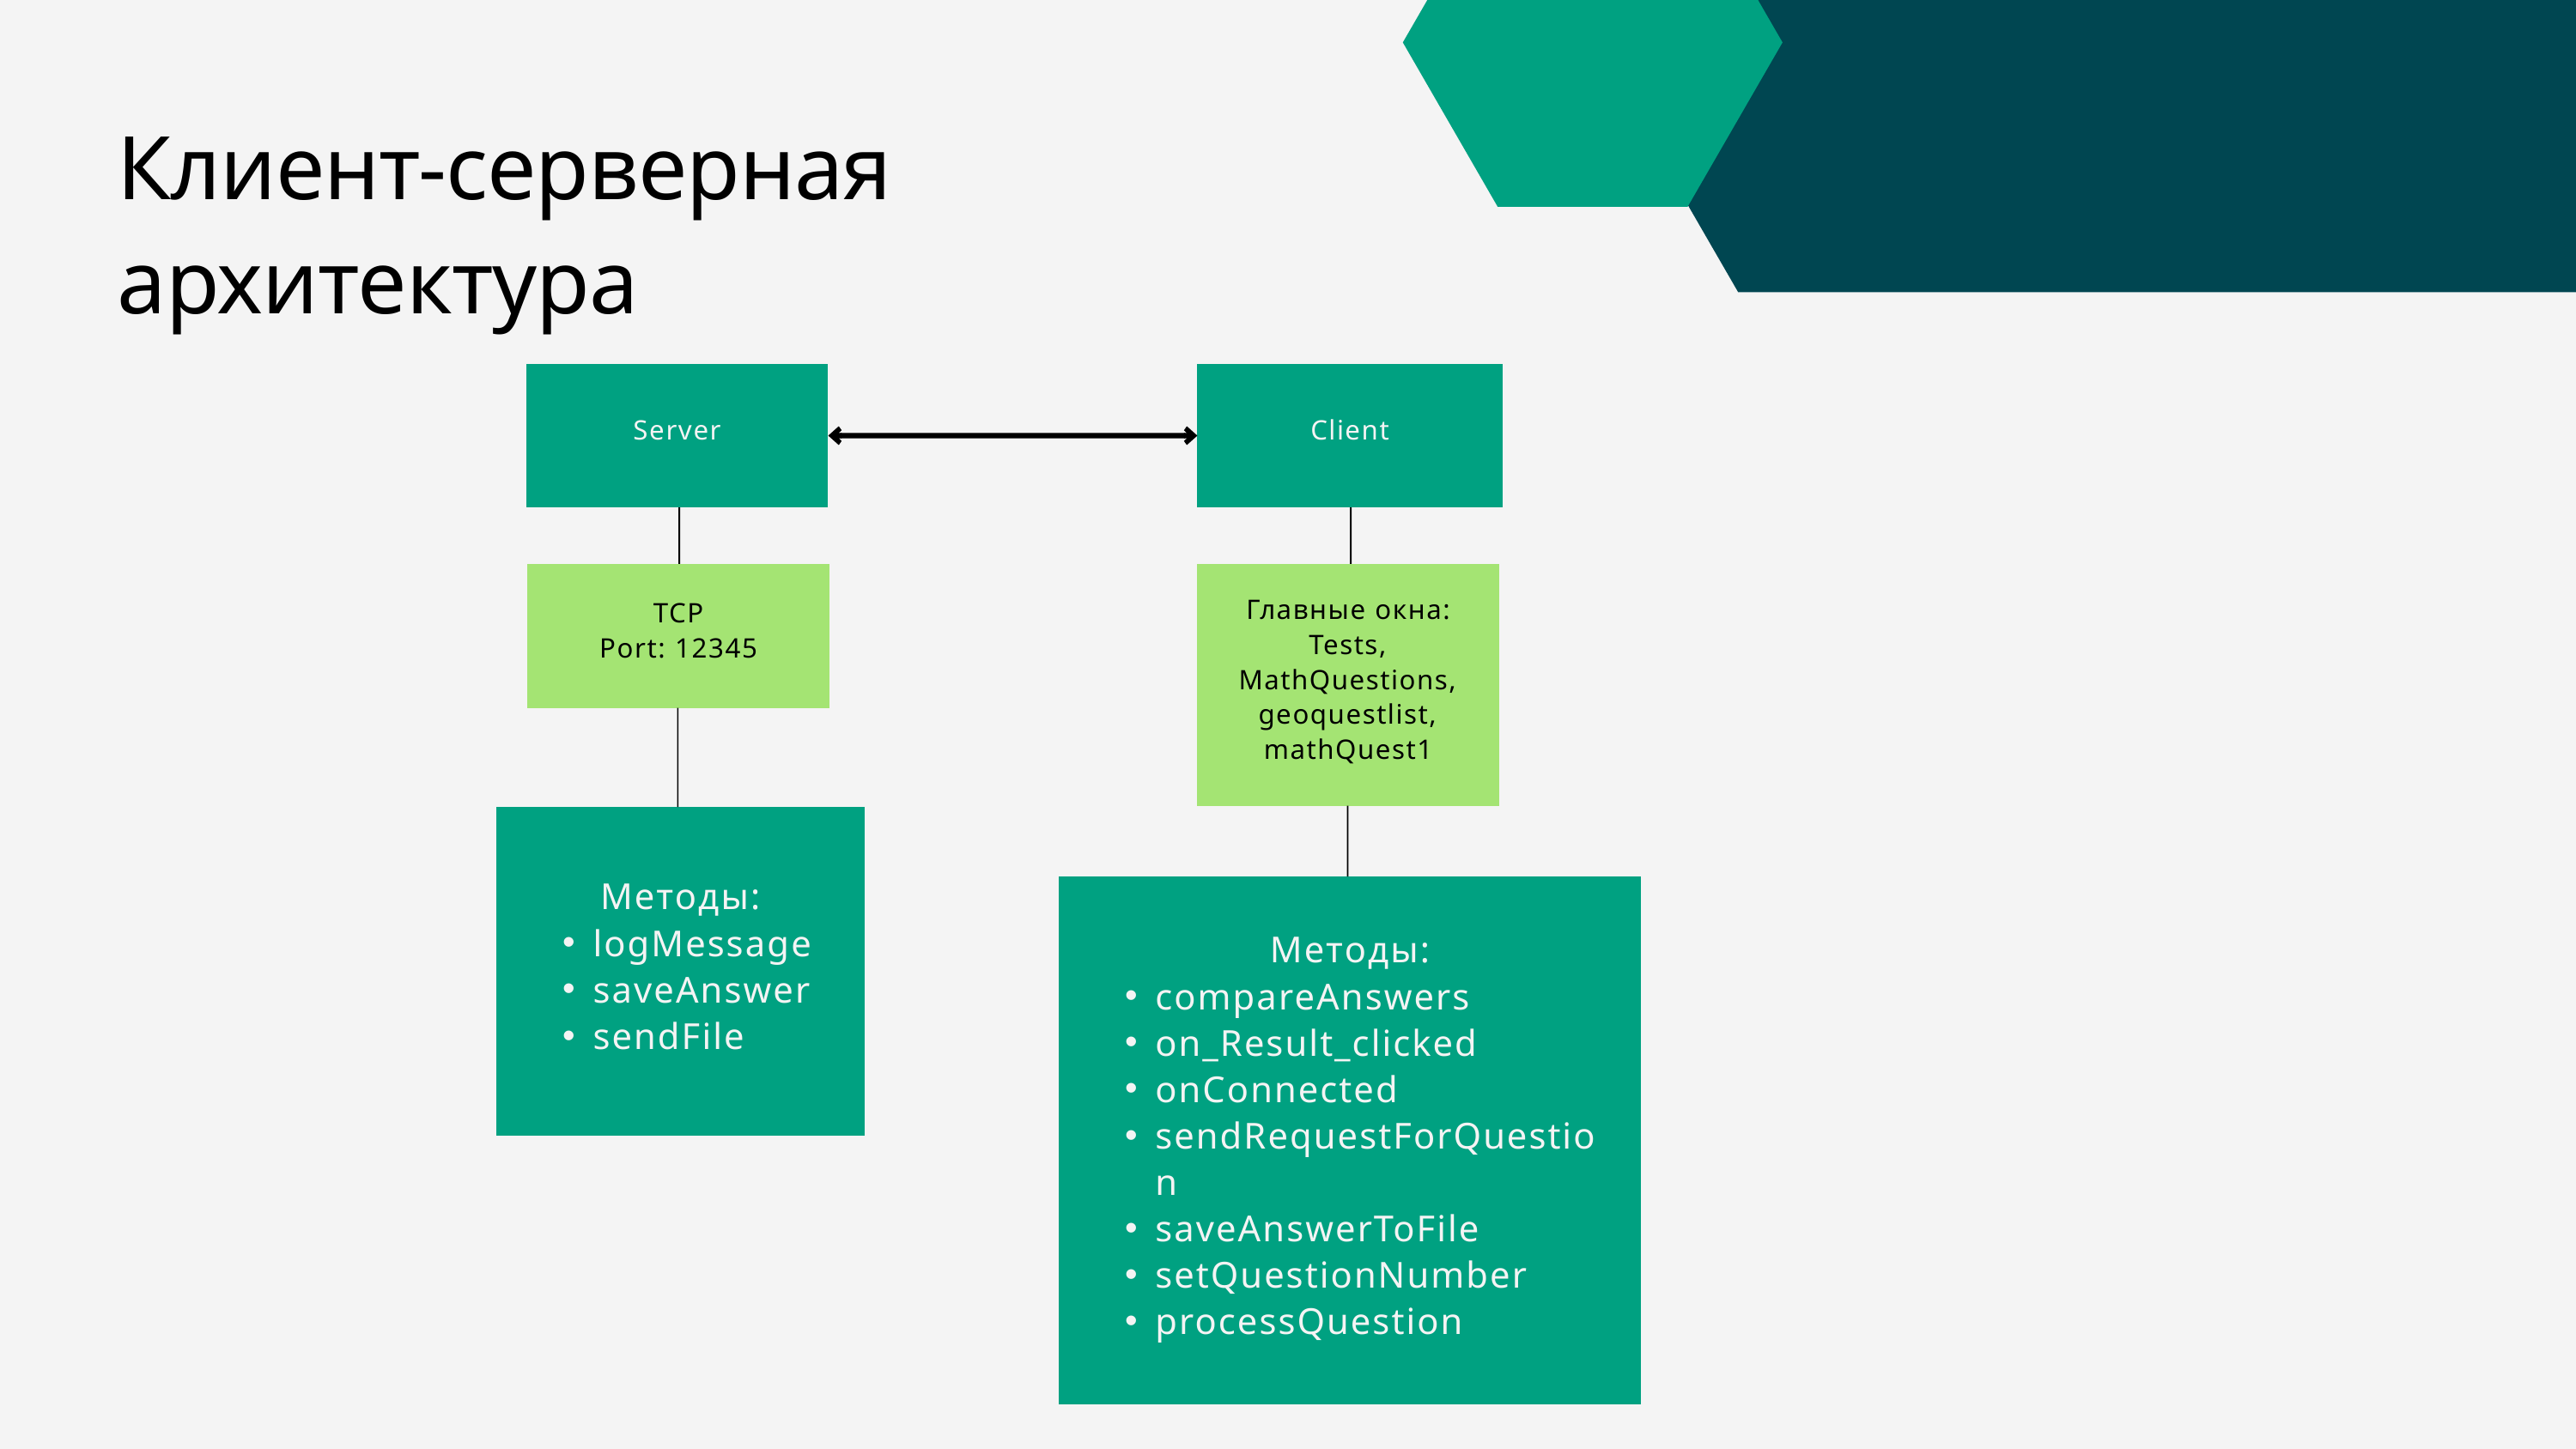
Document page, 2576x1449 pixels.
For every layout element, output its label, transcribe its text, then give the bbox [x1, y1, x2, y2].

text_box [1197, 563, 1500, 806]
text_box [526, 363, 829, 508]
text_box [1197, 363, 1504, 508]
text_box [1485, 0, 2576, 293]
text_box Клиент-серверная архитектура [117, 103, 1403, 331]
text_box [495, 807, 865, 1136]
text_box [1402, 0, 1783, 208]
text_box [1058, 876, 1642, 1405]
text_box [527, 563, 830, 708]
